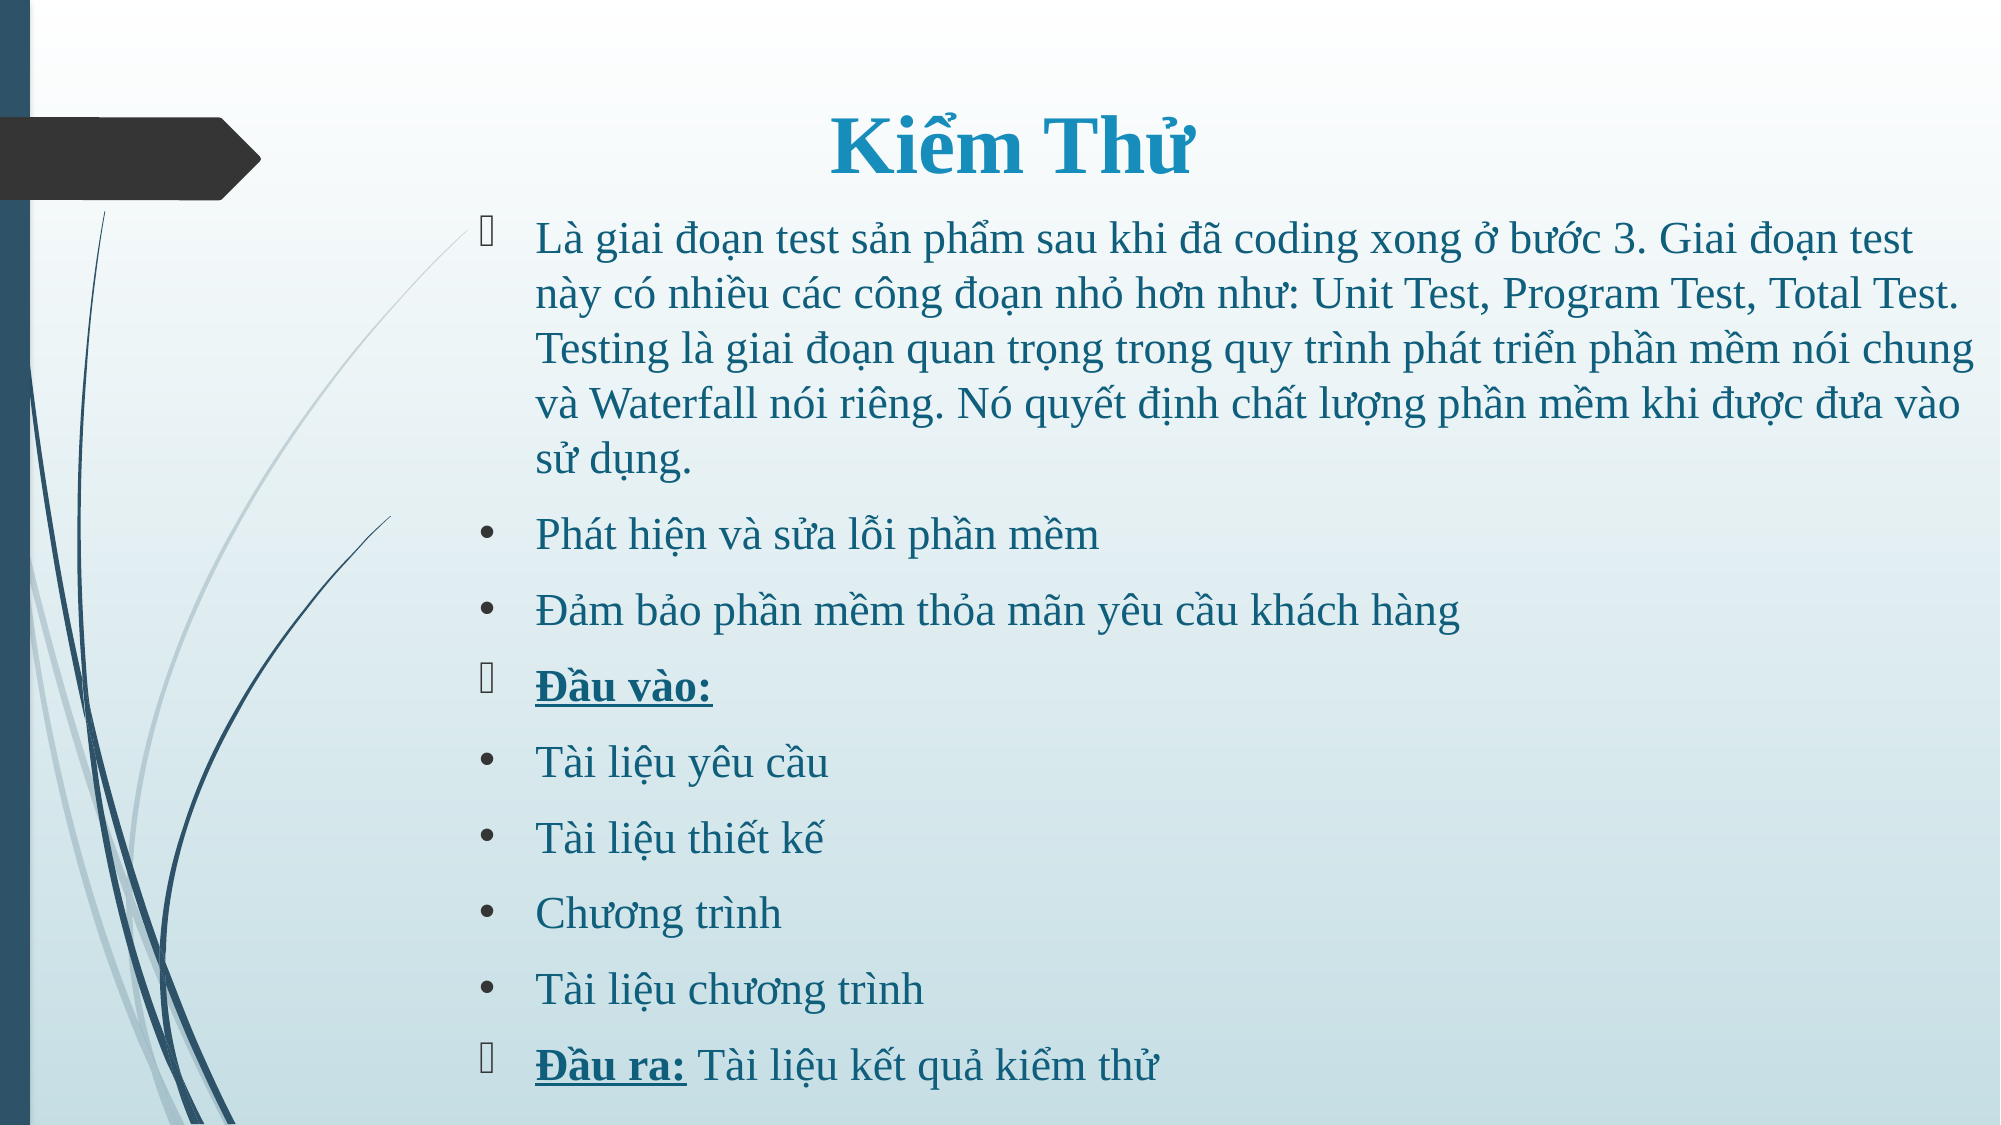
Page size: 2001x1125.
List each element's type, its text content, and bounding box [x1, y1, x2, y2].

title Kiểm Thử [26, 83, 2000, 201]
list Là giai đoạn test sản phẩm sau khi đã coding xong ở bước 3. Giai đoạn test này có nhiều các công đoạn nhỏ hơn như: Unit Test, Program Test, Total Test. Testing là giai đoạn quan trọng trong quy trình phát triển phần mềm nói chung và Waterfall nói riêng. Nó quyết định chất lượng phần mềm khi được đưa vào sử dụng. Phát hiện và sửa lỗi phần mềm Đảm bảo phần mềm thỏa mãn yêu cầu khách hàng Đầu vào: Tài liệu yêu cầu Tài liệu thiết kế Chương trình Tài liệu chương trình Đầu ra: Tài liệu kết quả kiểm thử [464, 200, 2000, 1125]
